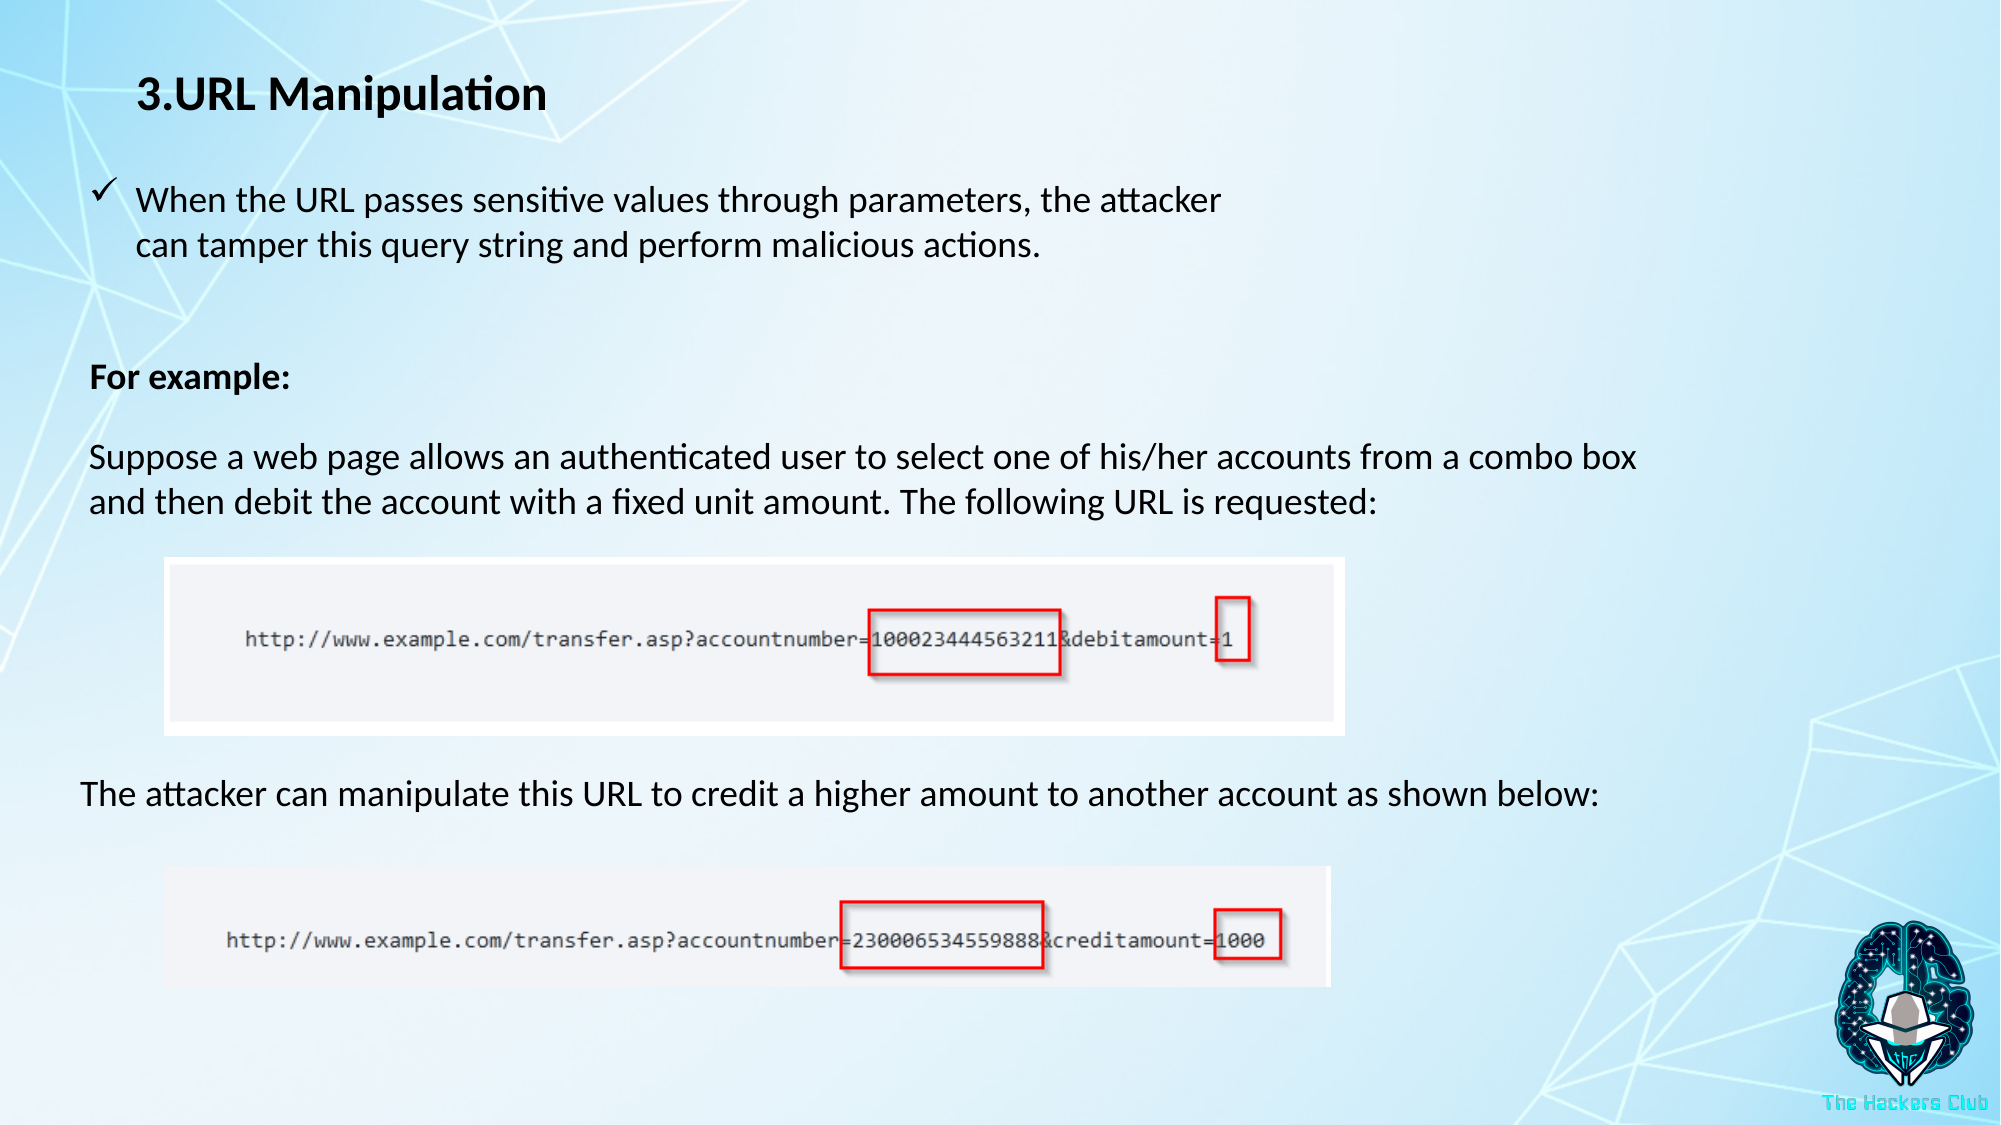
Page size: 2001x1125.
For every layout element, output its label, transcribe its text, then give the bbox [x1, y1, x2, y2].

text_box The attacker can manipulate this URL to credit a higher amount to another account as shown below: [65, 761, 1678, 822]
text_box For example: [74, 345, 306, 405]
text_box When the URL passes sensitive values through parameters, the attacker can tamper this query string and perform malicious actions. [73, 167, 1239, 272]
text_box 3.URL Manipulation [121, 52, 563, 128]
text_box Suppose a web page allows an authenticated user to select one of his/her accounts from a combo box and then debit the account with a fixed unit amount. The following URL is requested: [74, 424, 1655, 530]
picture [0, 0, 2001, 1125]
